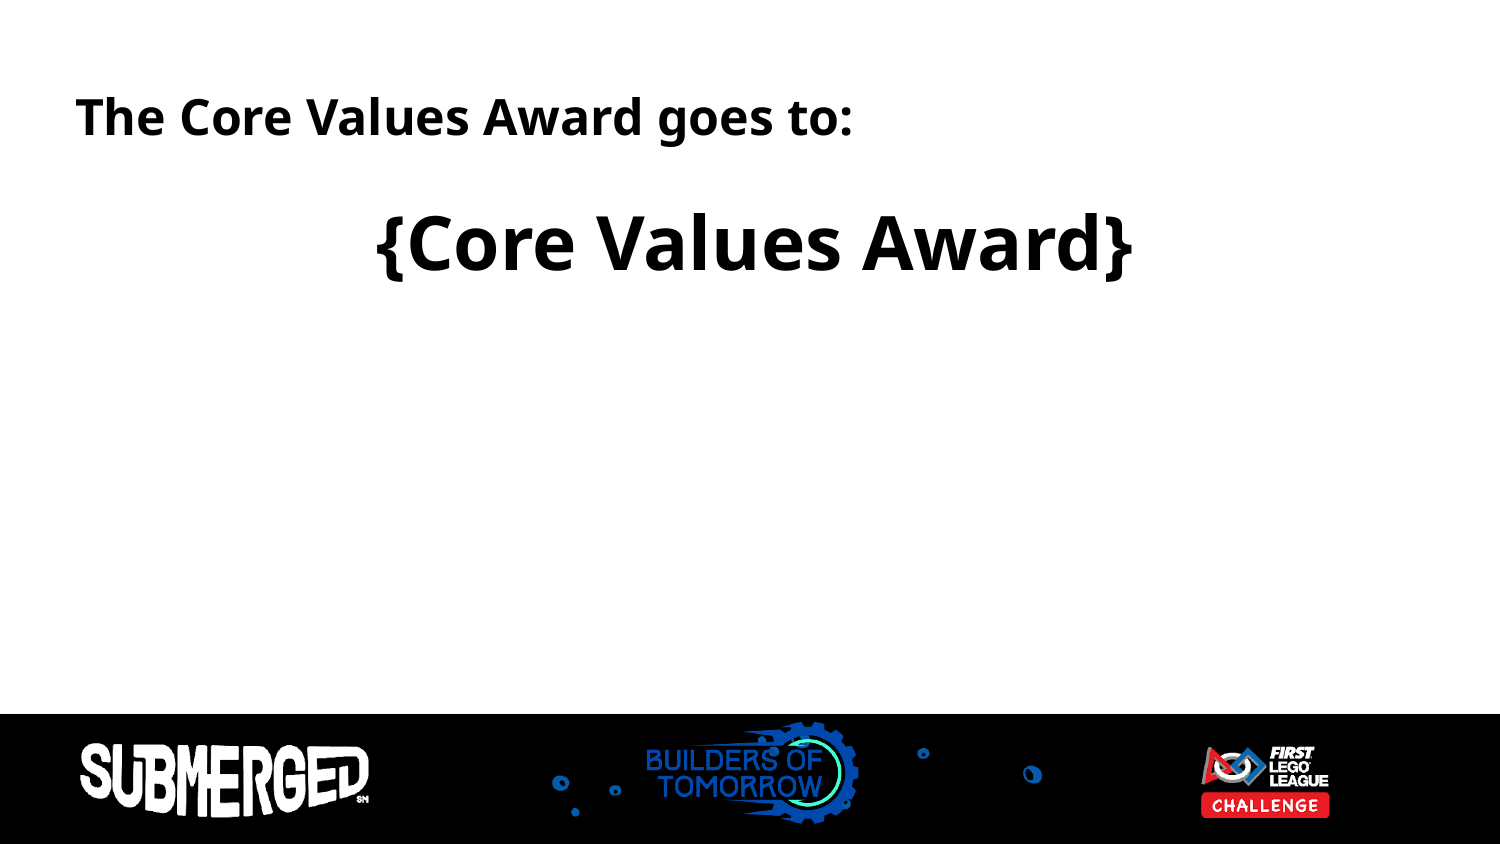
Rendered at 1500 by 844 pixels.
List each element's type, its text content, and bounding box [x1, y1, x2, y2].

title The Core Values Award goes to: [75, 65, 1435, 166]
list {Core Values Award} [75, 187, 1435, 585]
picture [0, 0, 1500, 844]
